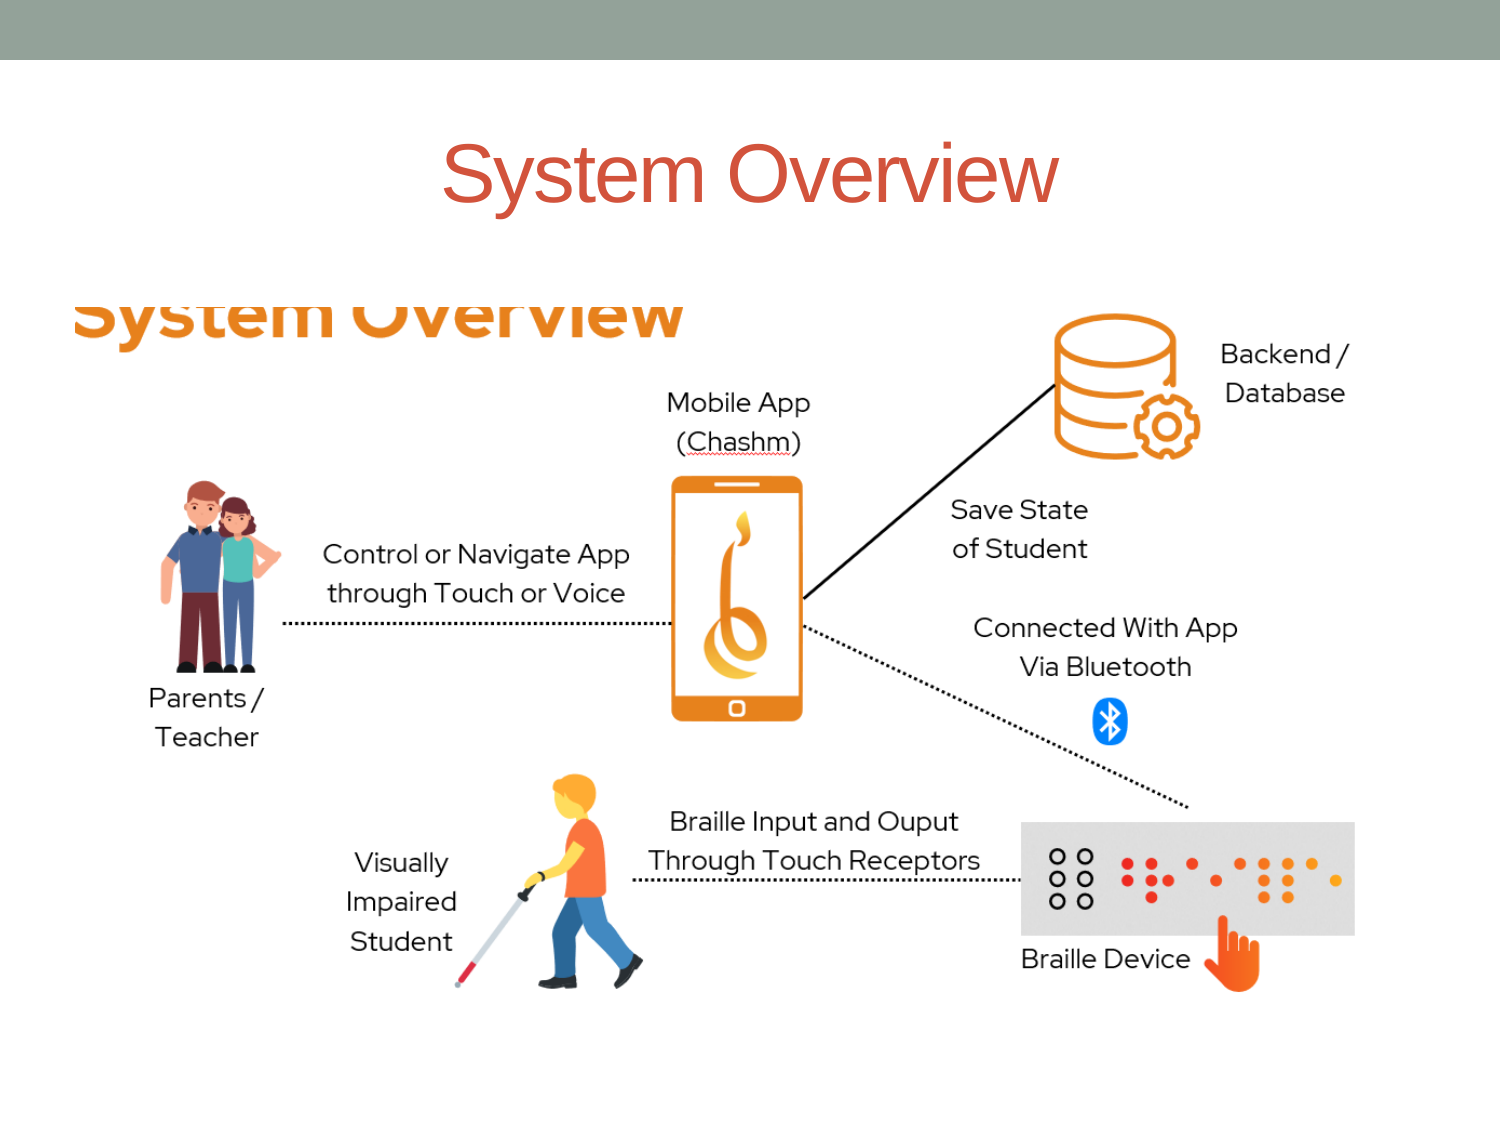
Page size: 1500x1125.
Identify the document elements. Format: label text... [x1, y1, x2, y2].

title System Overview [75, 87, 1425, 250]
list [74, 307, 1426, 1018]
